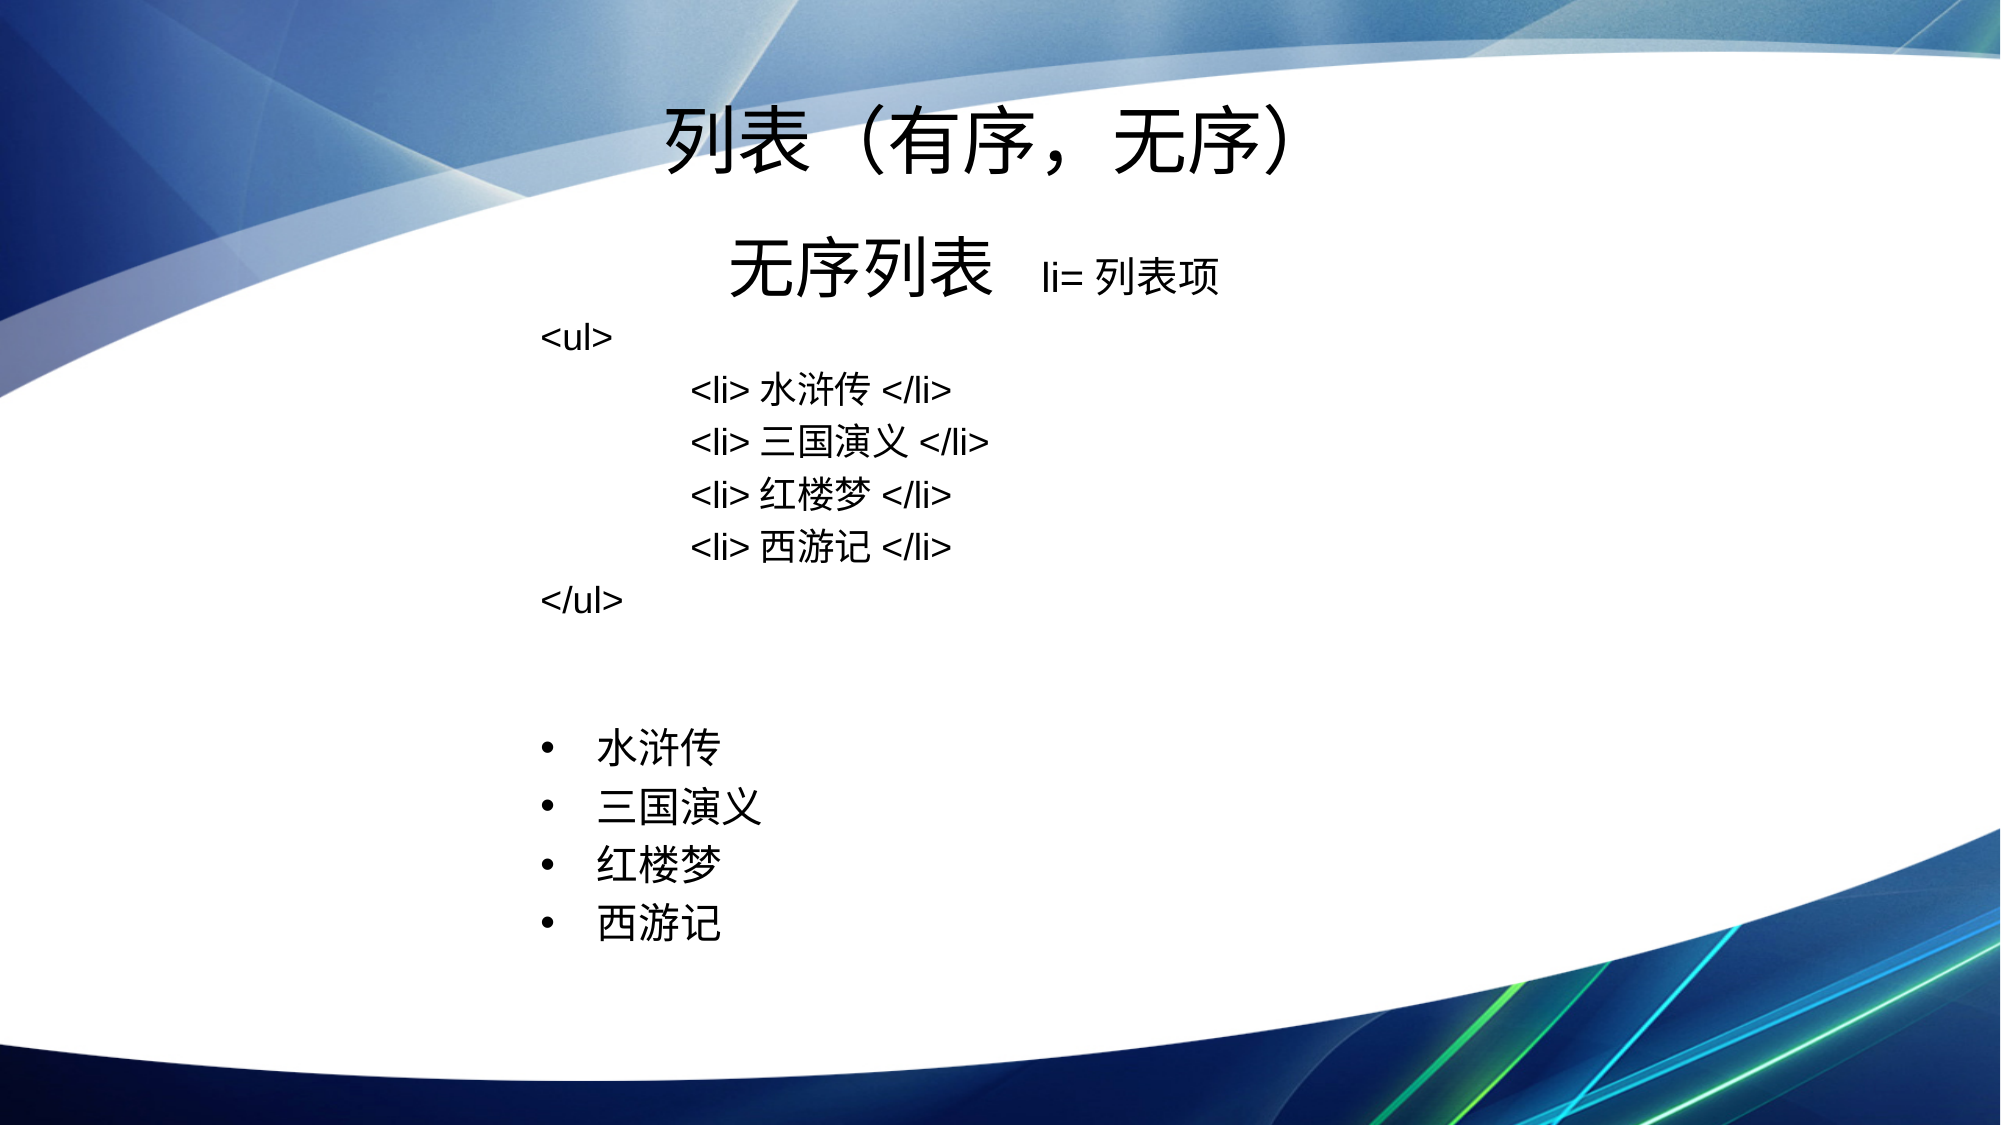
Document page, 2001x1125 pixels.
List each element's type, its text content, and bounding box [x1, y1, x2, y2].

picture [0, 0, 2001, 1125]
title 列表（有序，无序） [99, 44, 1901, 233]
text_box 无序列表 li=列表项 <ul> <li>水浒传</li> <li>三国演义</li> <li>红楼梦</li> <li>西游记</li> </ul> 水浒传 三国演义 红楼梦 西游记 [525, 218, 1423, 958]
